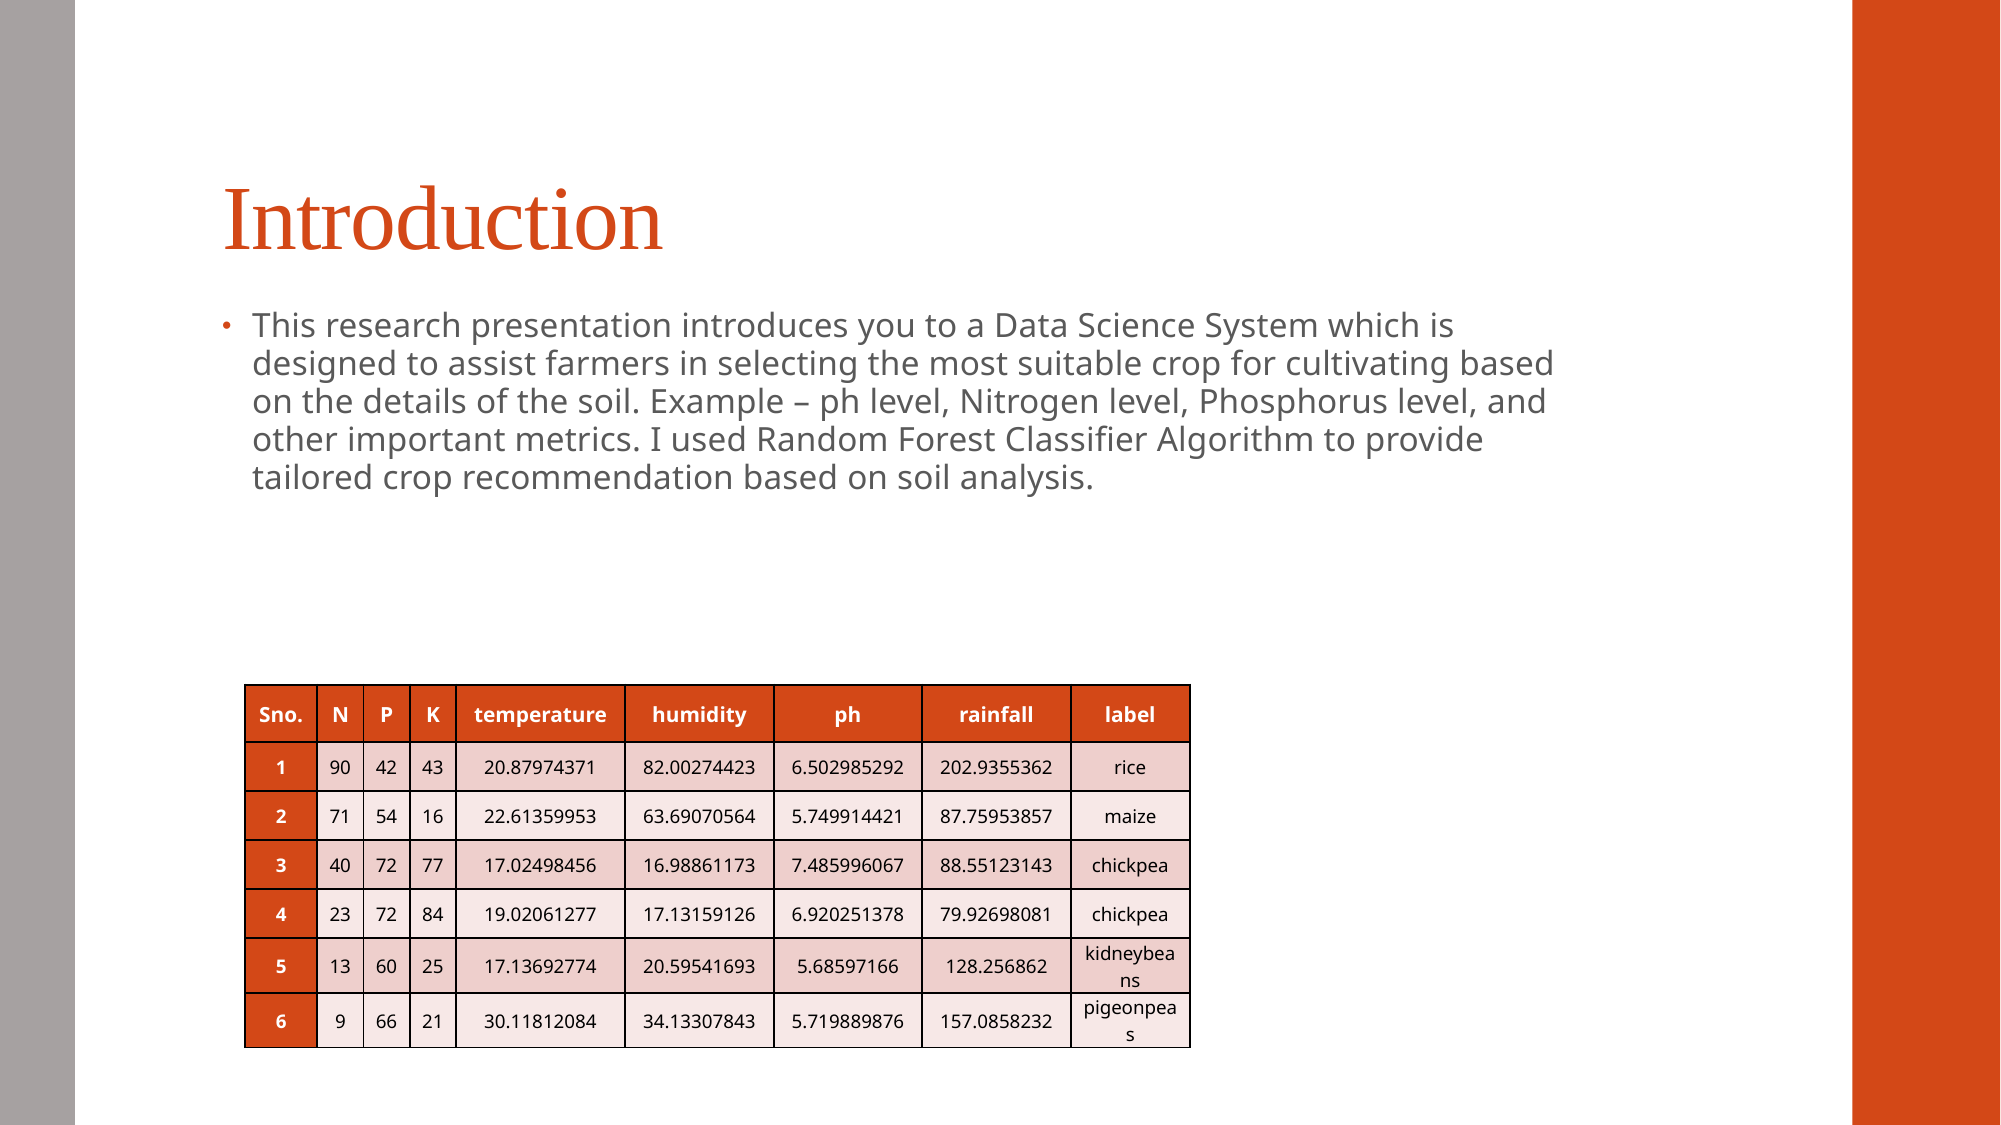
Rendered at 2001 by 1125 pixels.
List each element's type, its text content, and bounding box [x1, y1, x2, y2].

table_cell 6.502985292 [775, 743, 921, 790]
table_cell 72 [364, 890, 409, 937]
table_cell 13 [318, 939, 363, 992]
table_cell 16 [411, 792, 455, 839]
table_cell 84 [411, 890, 455, 937]
table_cell 66 [364, 994, 409, 1047]
table_cell pigeonpeas [1072, 994, 1189, 1047]
table_cell 2 [246, 792, 316, 839]
table_header K [411, 686, 455, 741]
table_cell 5.719889876 [775, 994, 921, 1047]
list This research presentation introduces you to a Data Science System which is designed to assist farmers in selecting the most suitable crop for cultivating based on the details of the soil. Example – ph level, Nitrogen level, Phosphorus level, and other important metrics. I used Random Forest Classifier Algorithm to provide tailored crop recommendation based on soil analysis. [206, 299, 1617, 1014]
table_cell 90 [318, 743, 363, 790]
table_cell 71 [318, 792, 363, 839]
table_cell 128.256862 [923, 939, 1070, 992]
table_cell 72 [364, 841, 409, 888]
table_cell 17.13692774 [457, 939, 624, 992]
table_cell 5 [246, 939, 316, 992]
table_cell 16.98861173 [626, 841, 773, 888]
table_cell rice [1072, 743, 1189, 790]
table_cell chickpea [1072, 890, 1189, 937]
table_cell 1 [246, 743, 316, 790]
table_cell 88.55123143 [923, 841, 1070, 888]
table_cell 34.13307843 [626, 994, 773, 1047]
table_cell 40 [318, 841, 363, 888]
table_cell 17.13159126 [626, 890, 773, 937]
title Introduction [206, 48, 1797, 278]
table_cell 17.02498456 [457, 841, 624, 888]
table_cell 25 [411, 939, 455, 992]
table_cell 5.749914421 [775, 792, 921, 839]
table_cell 60 [364, 939, 409, 992]
table_cell 30.11812084 [457, 994, 624, 1047]
table_header humidity [626, 686, 773, 741]
table_cell 20.59541693 [626, 939, 773, 992]
table_cell 9 [318, 994, 363, 1047]
table_cell 21 [411, 994, 455, 1047]
table_cell 3 [246, 841, 316, 888]
table_header rainfall [923, 686, 1070, 741]
table_cell 82.00274423 [626, 743, 773, 790]
table_header label [1072, 686, 1189, 741]
table_cell maize [1072, 792, 1189, 839]
table_cell 87.75953857 [923, 792, 1070, 839]
table_cell 6 [246, 994, 316, 1047]
table_header N [318, 686, 363, 741]
table_header ph [775, 686, 921, 741]
table_cell 6.920251378 [775, 890, 921, 937]
table_cell 79.92698081 [923, 890, 1070, 937]
table_cell 23 [318, 890, 363, 937]
table_cell 22.61359953 [457, 792, 624, 839]
table_cell 202.9355362 [923, 743, 1070, 790]
table_cell 77 [411, 841, 455, 888]
table_cell 7.485996067 [775, 841, 921, 888]
table_cell 20.87974371 [457, 743, 624, 790]
table_header Sno. [246, 686, 316, 741]
table_cell 5.68597166 [775, 939, 921, 992]
table_header P [364, 686, 409, 741]
table_cell 157.0858232 [923, 994, 1070, 1047]
table_cell chickpea [1072, 841, 1189, 888]
table_cell 42 [364, 743, 409, 790]
table_cell 43 [411, 743, 455, 790]
table_cell kidneybeans [1072, 939, 1189, 992]
table_cell 19.02061277 [457, 890, 624, 937]
table_cell 63.69070564 [626, 792, 773, 839]
table_cell 54 [364, 792, 409, 839]
table_header temperature [457, 686, 624, 741]
table_cell 4 [246, 890, 316, 937]
